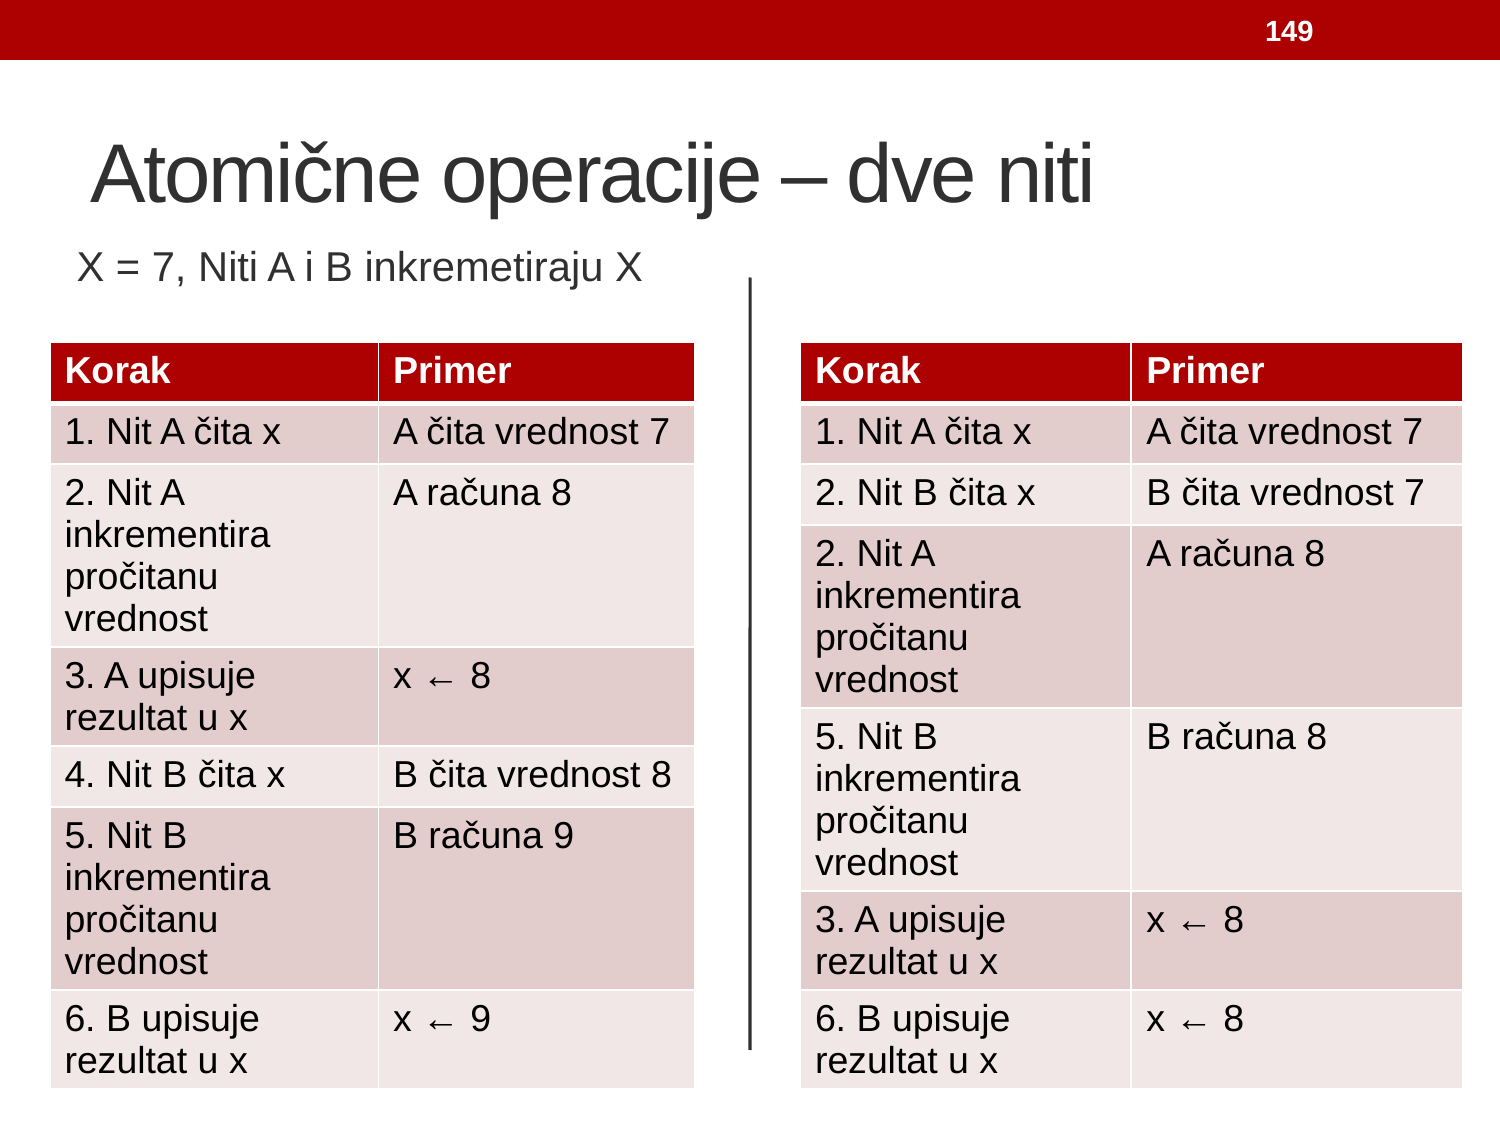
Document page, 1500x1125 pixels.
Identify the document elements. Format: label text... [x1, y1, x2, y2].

table_cell A čita vrednost 7 [1132, 406, 1462, 463]
table_cell B računa 9 [379, 808, 694, 989]
table_cell 2. Nit B čita x [801, 465, 1130, 524]
table_header Primer [1132, 343, 1462, 401]
title Atomične operacije – dve niti [75, 87, 1425, 250]
table_cell x ← 8 [379, 648, 694, 745]
table_cell x ← 8 [1132, 991, 1462, 1088]
table_cell 1. Nit A čita x [801, 406, 1130, 463]
table_cell x ← 9 [379, 991, 694, 1088]
table_cell 6. B upisuje rezultat u x [801, 991, 1130, 1088]
table_cell A računa 8 [379, 465, 694, 646]
table_cell A računa 8 [1132, 526, 1462, 707]
slide_number 149 [1250, 3, 1425, 57]
table_cell B čita vrednost 8 [379, 747, 694, 806]
table_cell 2. Nit A inkrementira pročitanu vrednost [51, 465, 378, 646]
table_cell B čita vrednost 7 [1132, 465, 1462, 524]
table_cell 5. Nit B inkrementira pročitanu vrednost [801, 709, 1130, 890]
table_cell 1. Nit A čita x [51, 406, 378, 463]
table_cell 2. Nit A inkrementira pročitanu vrednost [801, 526, 1130, 707]
table_cell 6. B upisuje rezultat u x [51, 991, 378, 1088]
table_cell 5. Nit B inkrementira pročitanu vrednost [51, 808, 378, 989]
table_cell 3. A upisuje rezultat u x [51, 648, 378, 745]
table_cell A čita vrednost 7 [379, 406, 694, 463]
table_header Korak [801, 343, 1130, 401]
table_cell 4. Nit B čita x [51, 747, 378, 806]
table_cell 3. A upisuje rezultat u x [801, 892, 1130, 989]
list X = 7, Niti A i B inkremetiraju X [37, 212, 683, 318]
table_cell B računa 8 [1132, 709, 1462, 890]
table_cell x ← 8 [1132, 892, 1462, 989]
table_header Korak [51, 343, 378, 401]
table_header Primer [379, 343, 694, 401]
